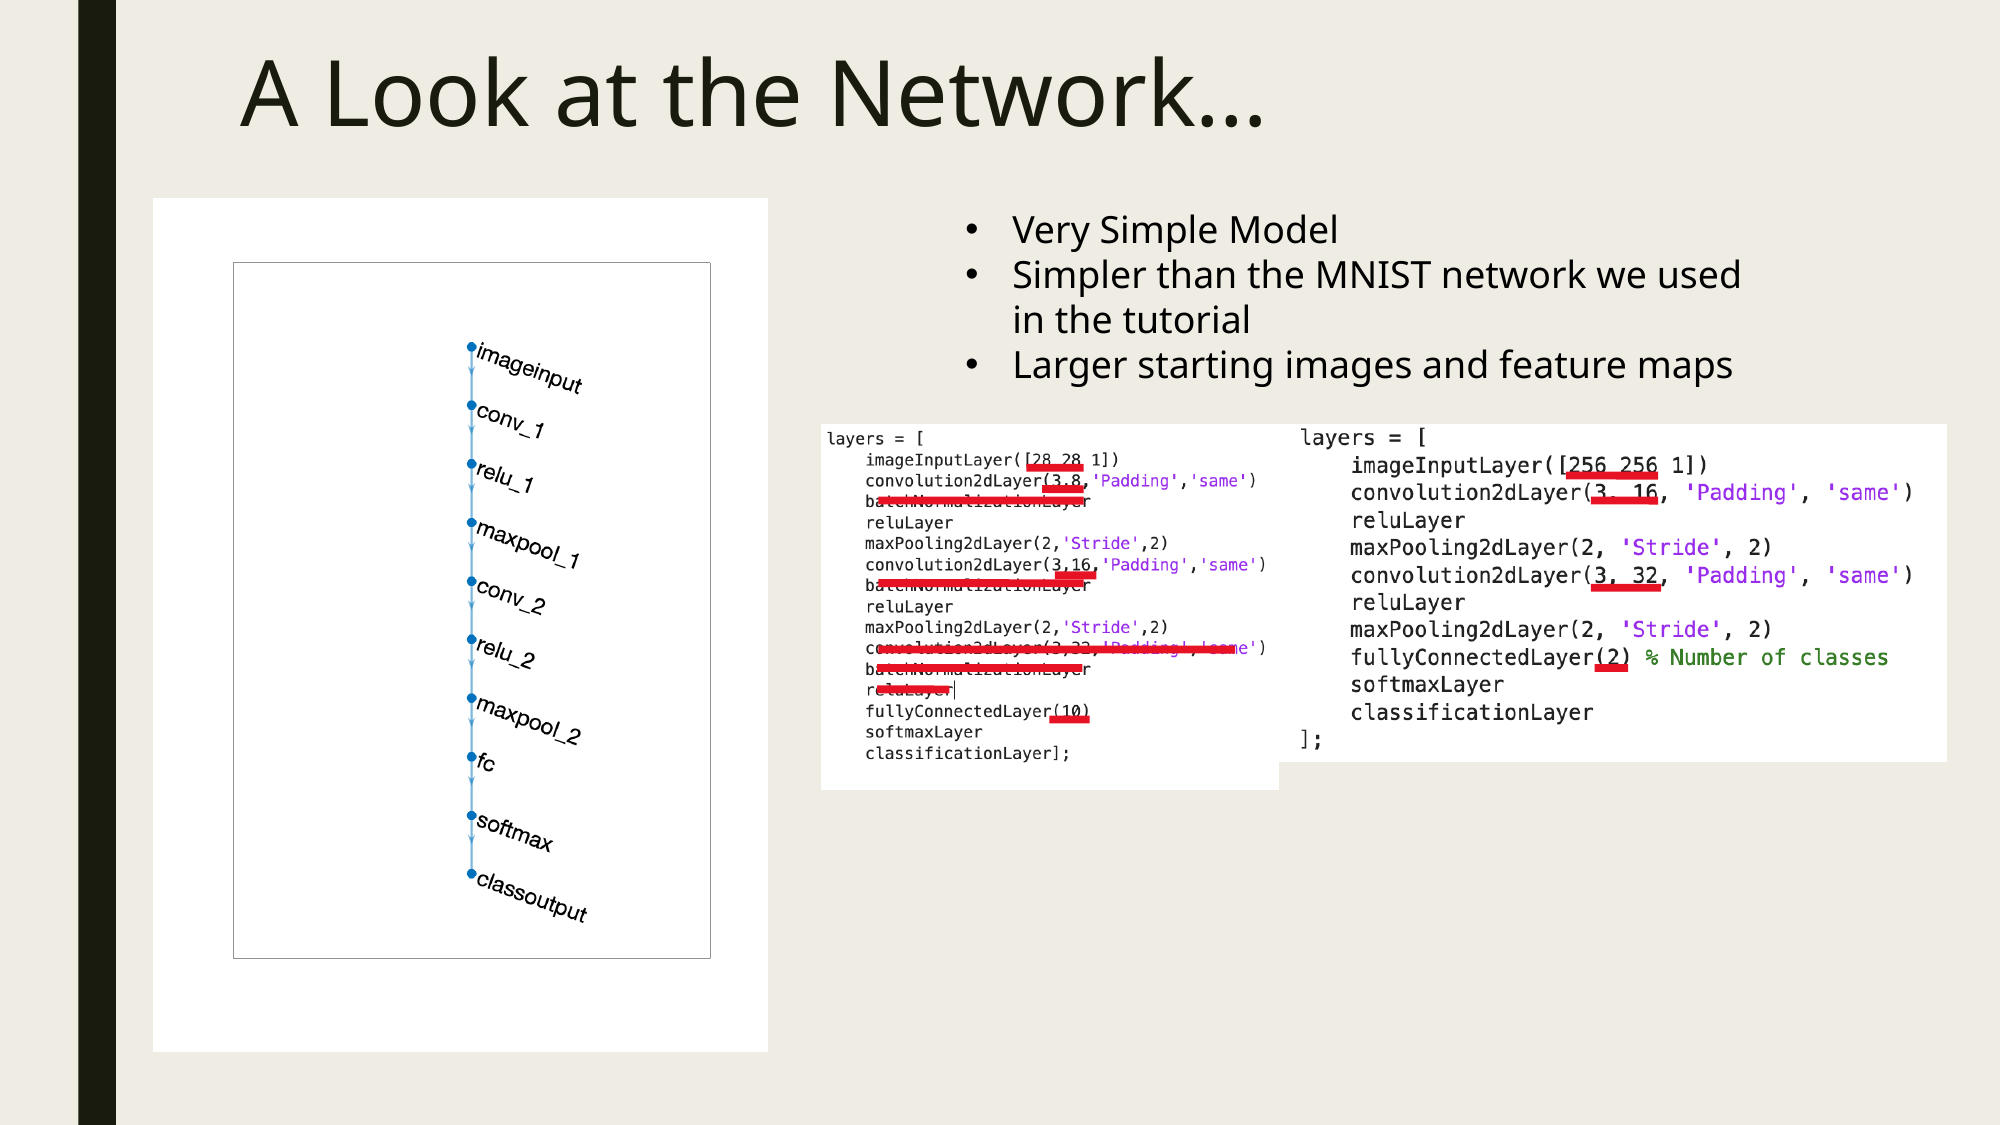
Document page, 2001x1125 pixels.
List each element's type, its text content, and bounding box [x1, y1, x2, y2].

title A Look at the Network… [225, 40, 1800, 178]
text_box Very Simple Model Simpler than the MNIST network we used in the tutorial Larger starting images and feature maps [950, 198, 1800, 424]
picture [153, 198, 768, 1052]
picture [821, 424, 1947, 790]
